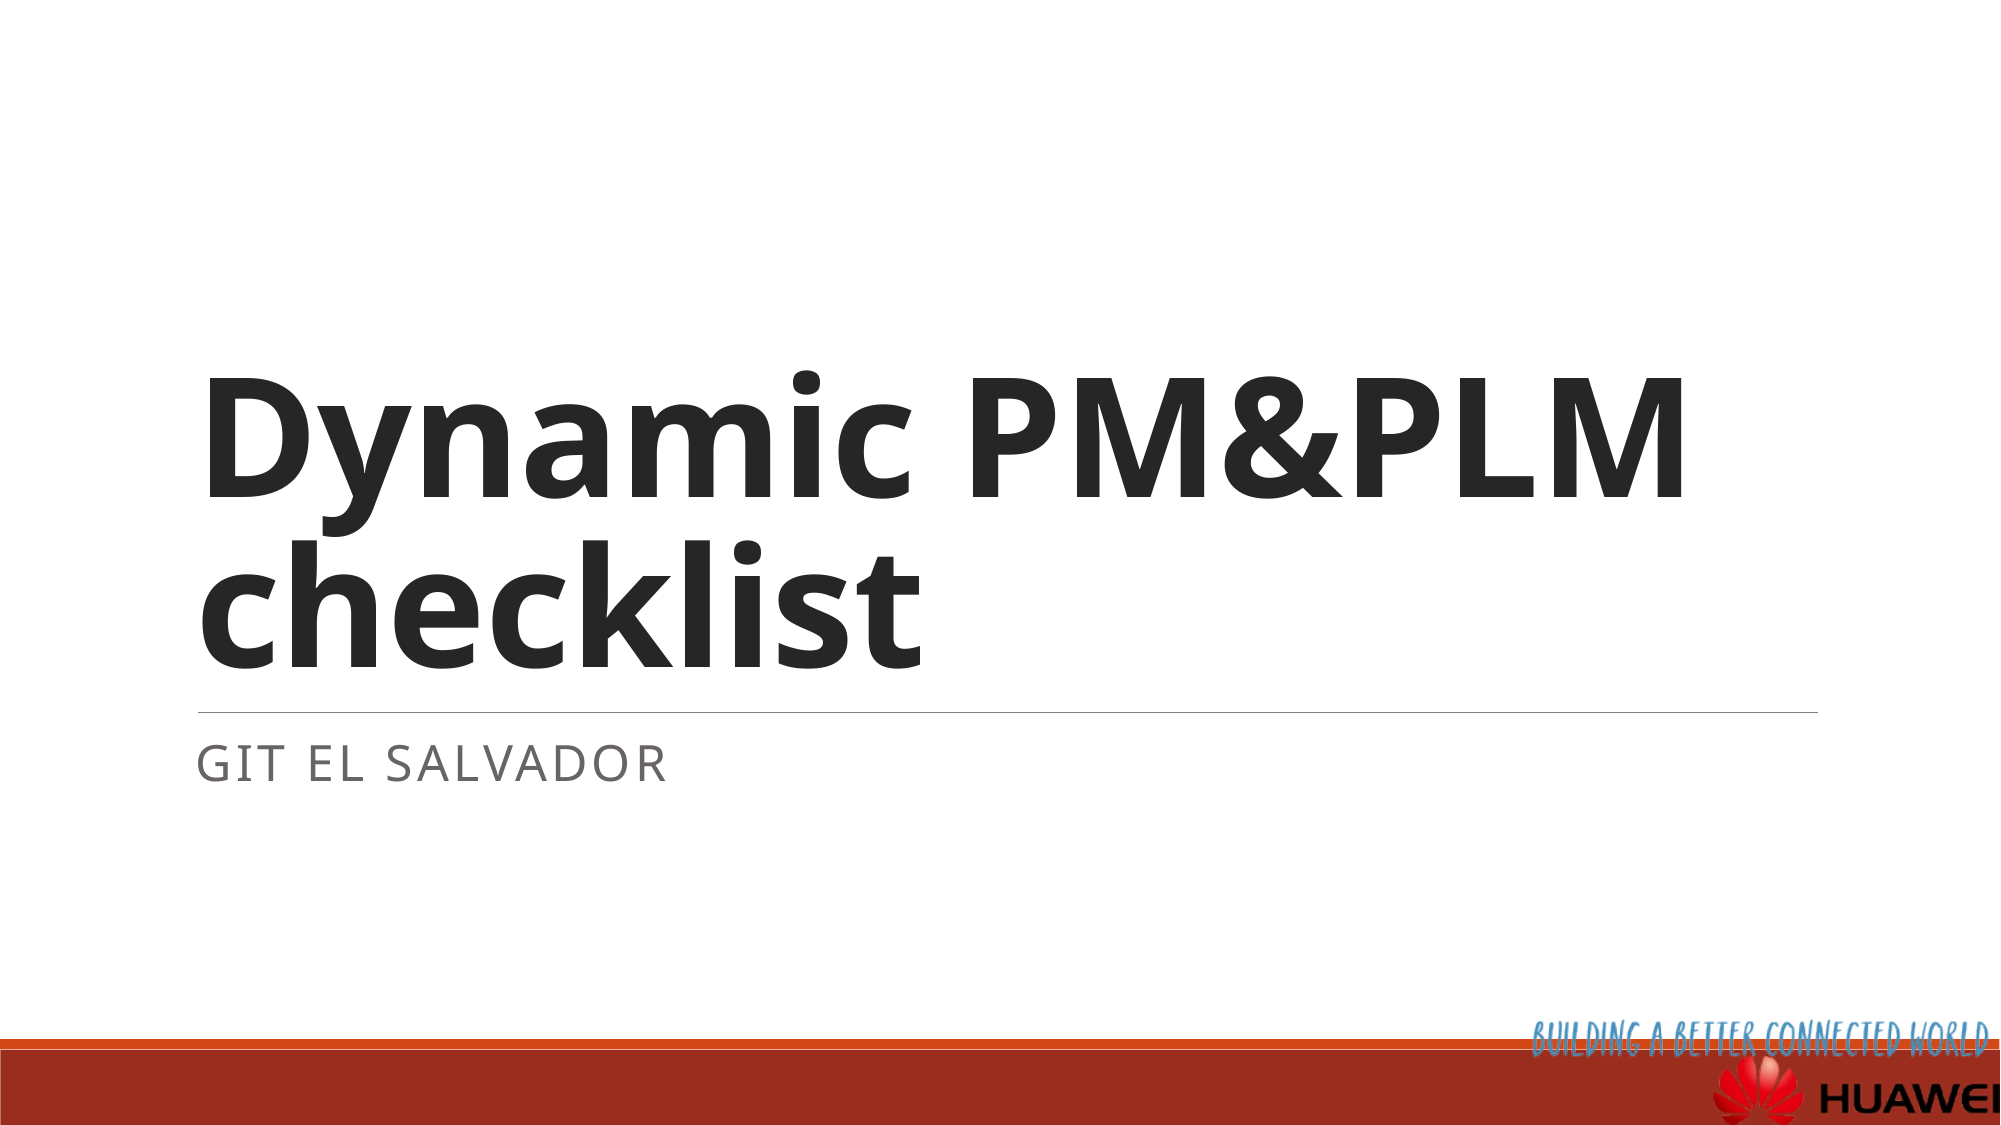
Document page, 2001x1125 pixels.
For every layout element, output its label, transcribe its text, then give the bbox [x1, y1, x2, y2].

text_box [1713, 1091, 2000, 1125]
subtitle GIT El Salvador [180, 730, 1831, 919]
text_box [1505, 996, 2000, 1091]
title Dynamic PM&PLM checklist [180, 124, 1830, 710]
